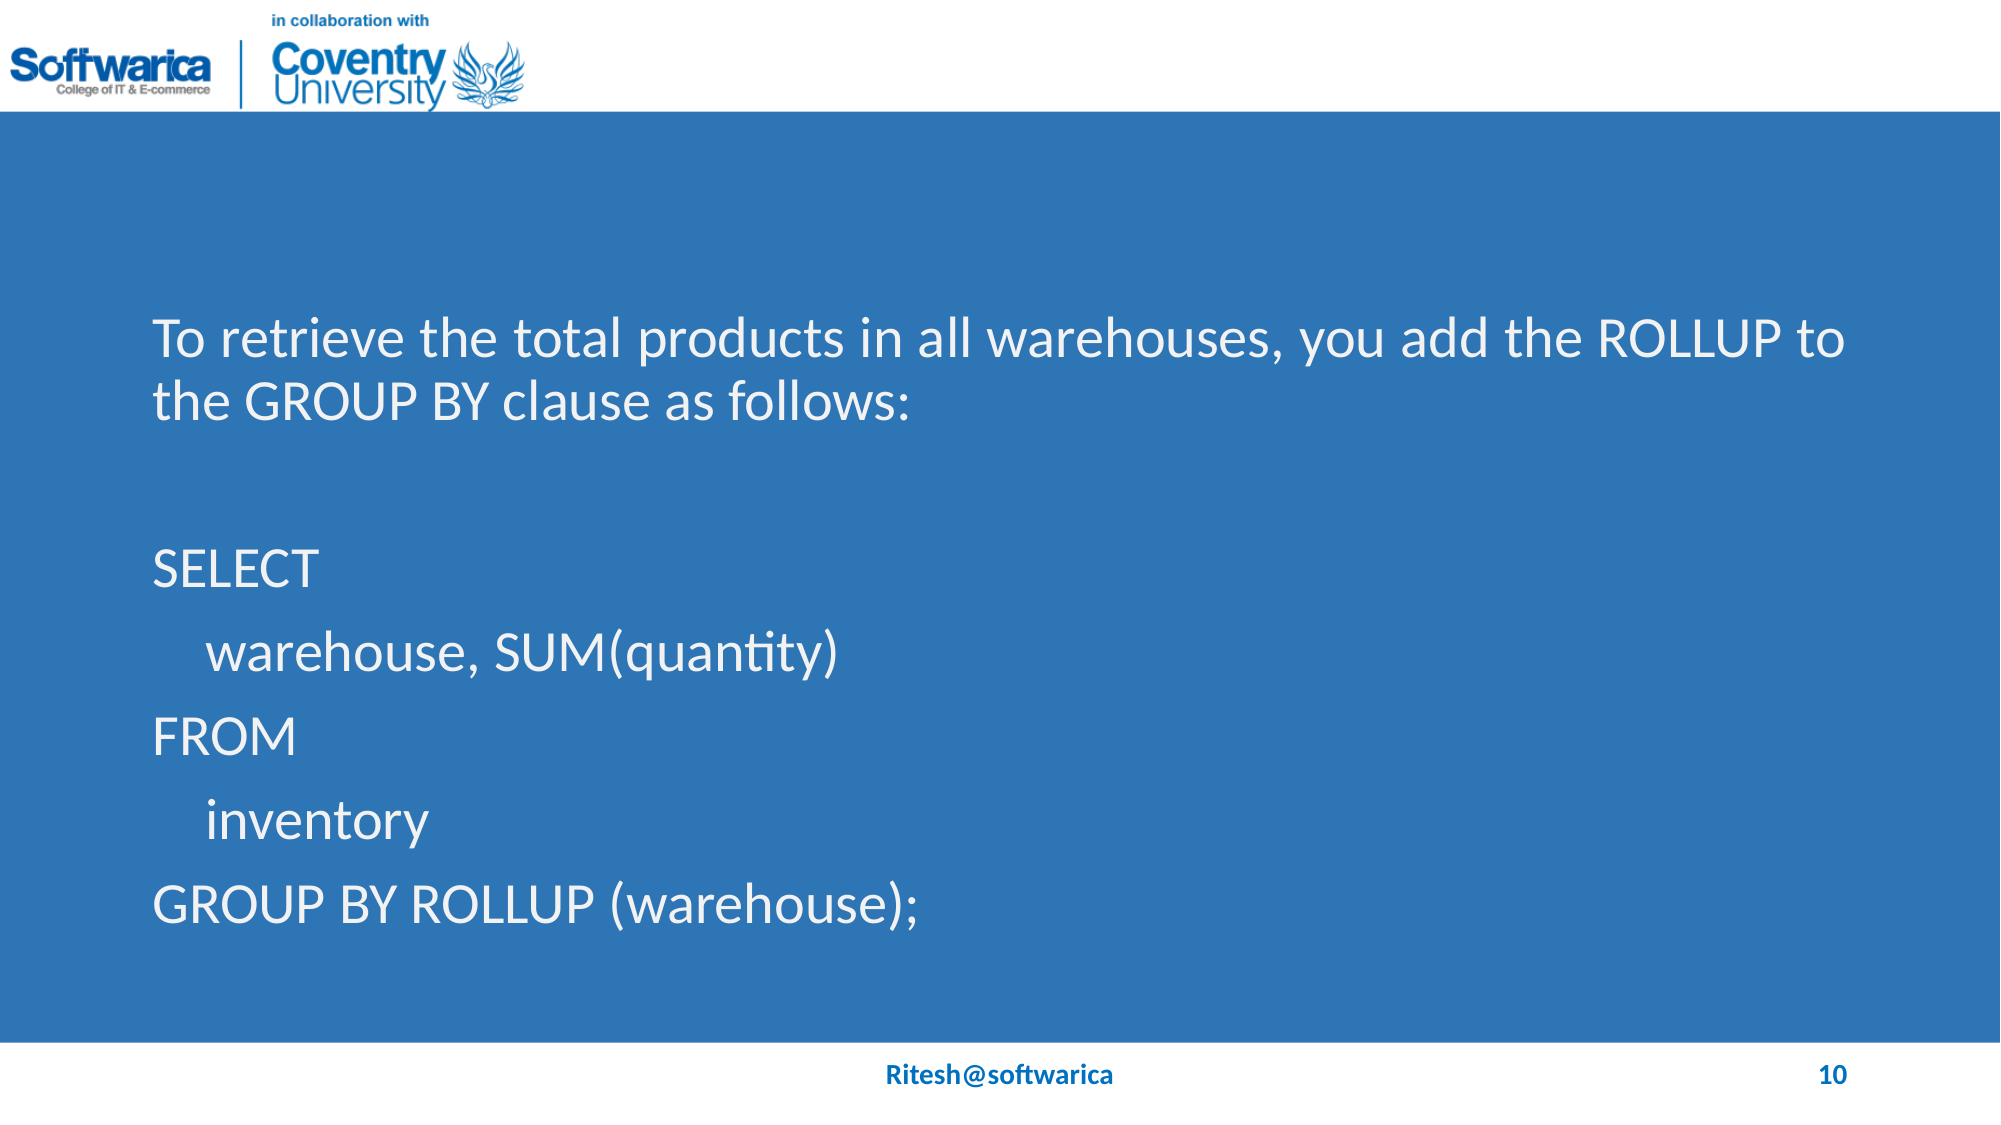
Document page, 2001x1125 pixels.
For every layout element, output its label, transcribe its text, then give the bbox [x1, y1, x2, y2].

slide_number 10 [1412, 1042, 1863, 1103]
footer Ritesh@softwarica [662, 1042, 1338, 1103]
list To retrieve the total products in all warehouses, you add the ROLLUP to the GROUP BY clause as follows: SELECT warehouse, SUM(quantity) FROM inventory GROUP BY ROLLUP (warehouse); [137, 299, 1863, 1014]
picture [10, 14, 525, 112]
